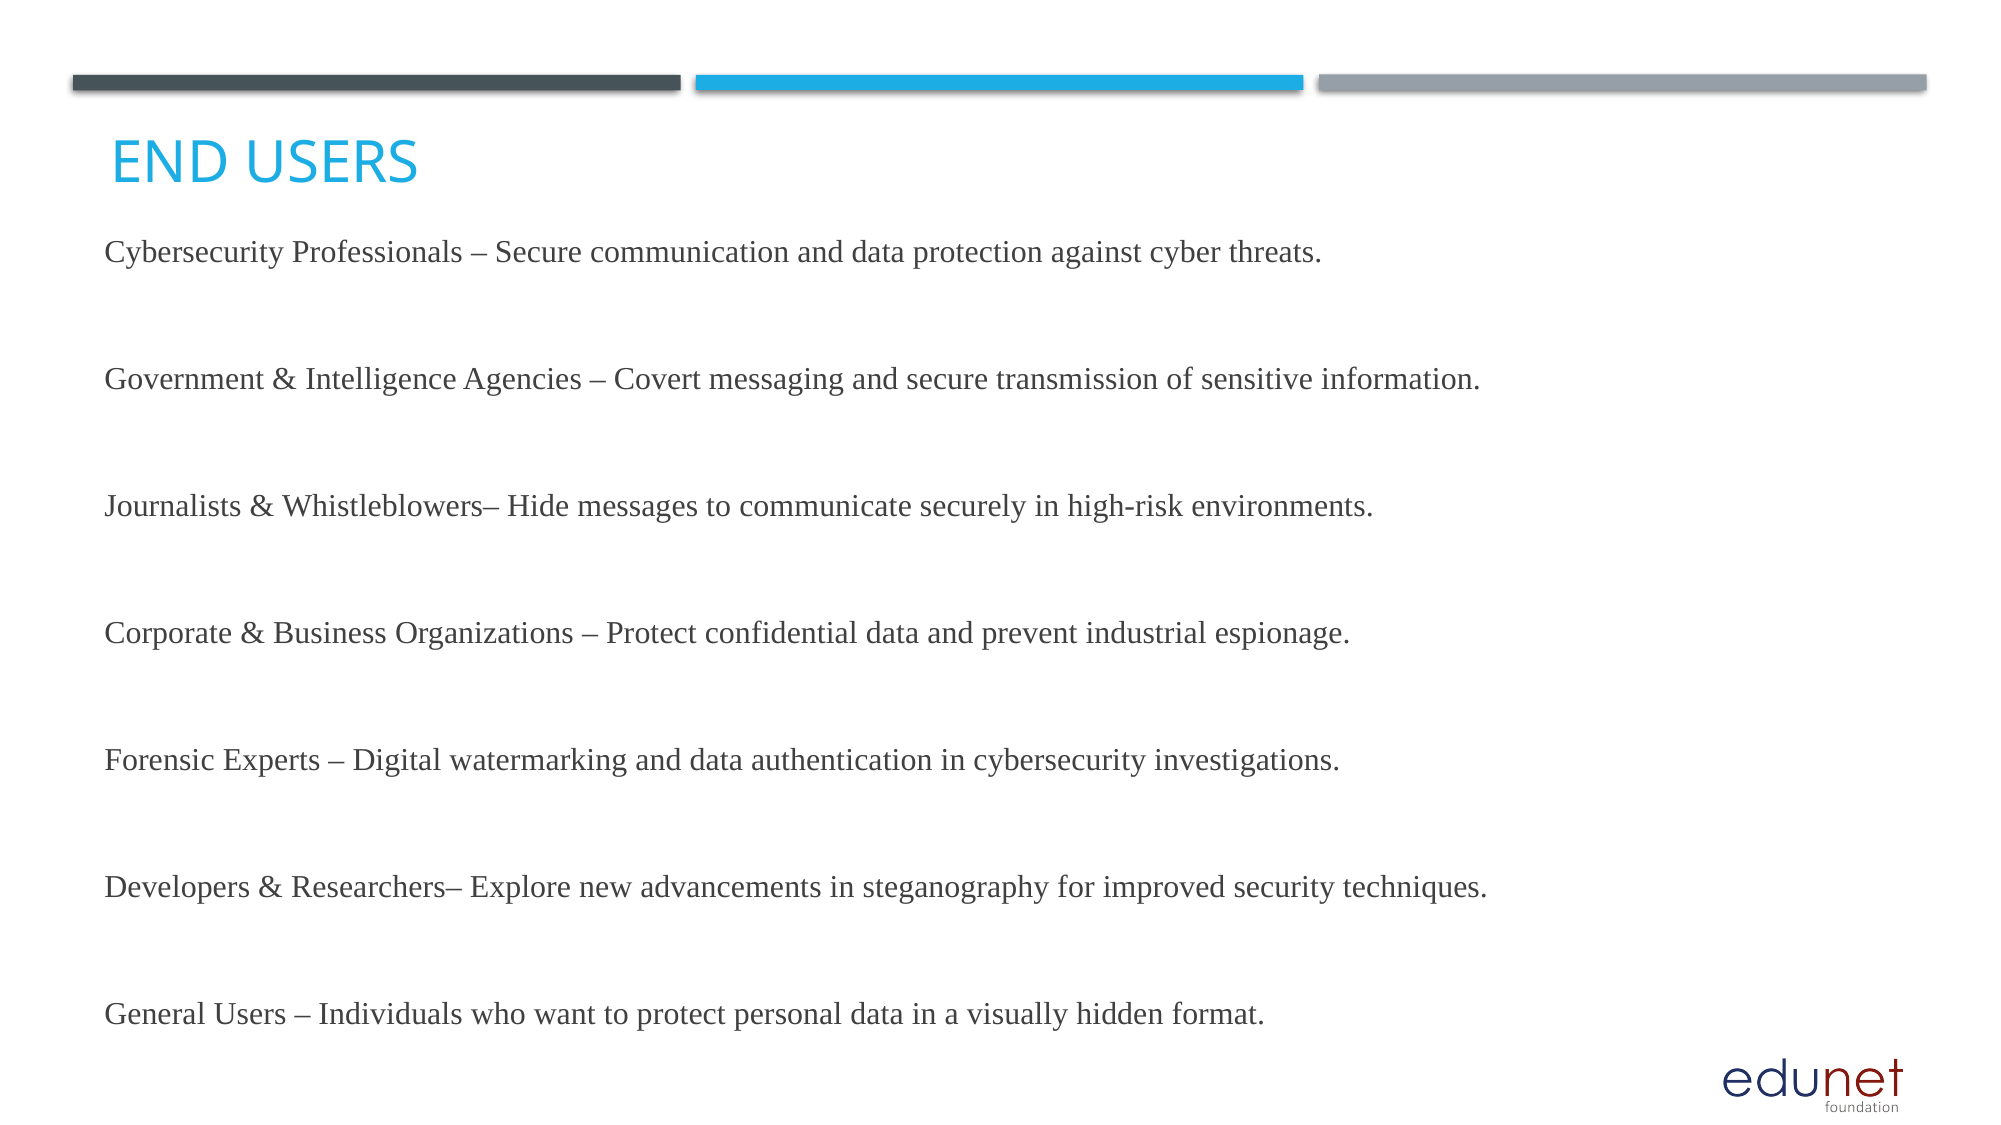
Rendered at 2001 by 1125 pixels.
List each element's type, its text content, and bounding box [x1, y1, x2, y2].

picture [1719, 1056, 1905, 1116]
title End users [95, 115, 1905, 203]
list 🔹 Cybersecurity Professionals – Secure communication and data protection against cyber threats. 🔹 Government & Intelligence Agencies – Covert messaging and secure transmission of sensitive information. 🔹 Journalists & Whistleblowers– Hide messages to communicate securely in high-risk environments. 🔹 Corporate & Business Organizations – Protect confidential data and prevent industrial espionage. 🔹 Forensic Experts – Digital watermarking and data authentication in cybersecurity investigations. 🔹 Developers & Researchers– Explore new advancements in steganography for improved security techniques. 🔹 General Users – Individuals who want to protect personal data in a visually hidden format. [56, 213, 1905, 1041]
